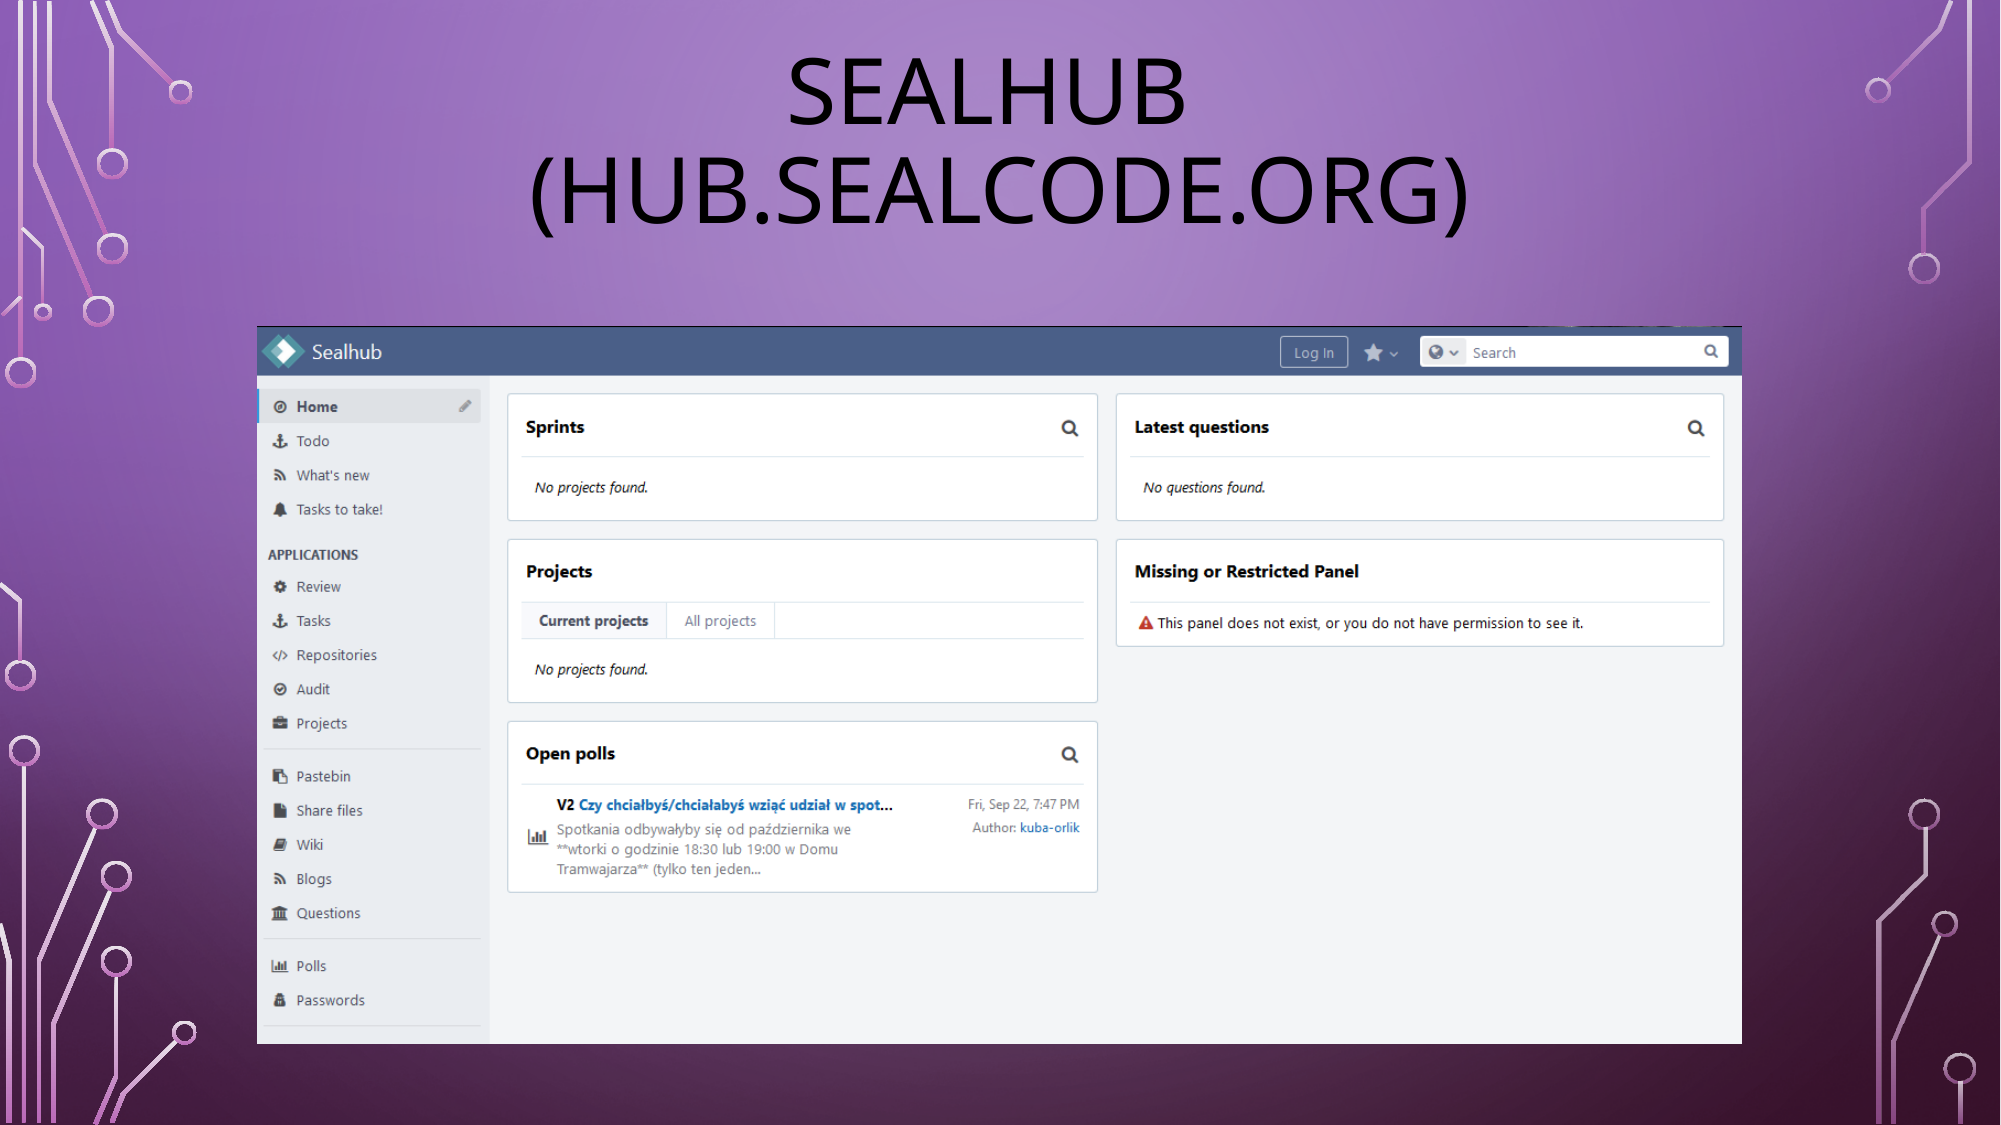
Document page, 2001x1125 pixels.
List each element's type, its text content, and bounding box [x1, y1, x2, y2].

title SEALHUB (Hub.sealcode.org) [187, 22, 1813, 266]
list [257, 325, 1743, 1044]
